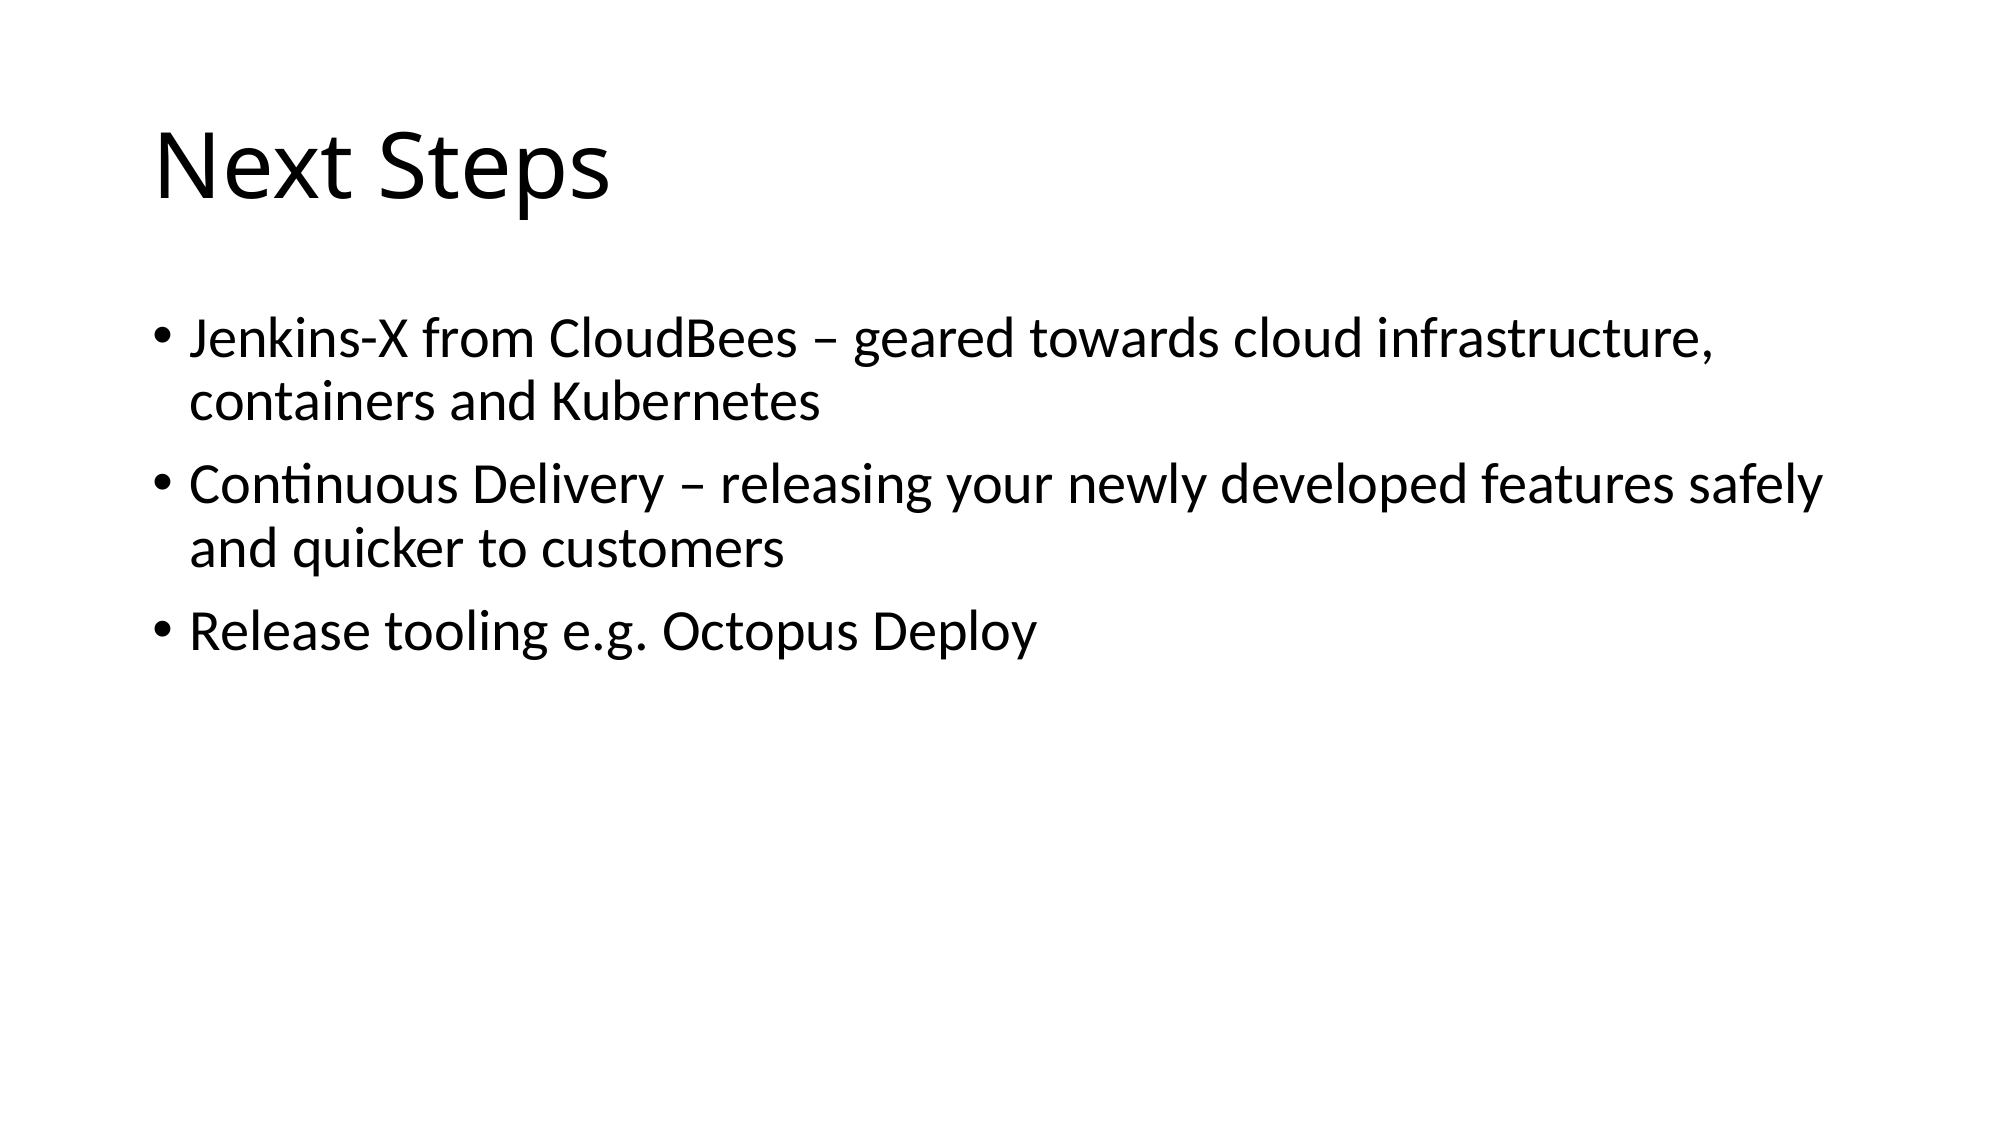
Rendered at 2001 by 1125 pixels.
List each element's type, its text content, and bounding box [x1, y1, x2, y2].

list Jenkins-X from CloudBees – geared towards cloud infrastructure, containers and Kubernetes Continuous Delivery – releasing your newly developed features safely and quicker to customers Release tooling e.g. Octopus Deploy [137, 299, 1863, 1014]
title Next Steps [137, 59, 1863, 278]
